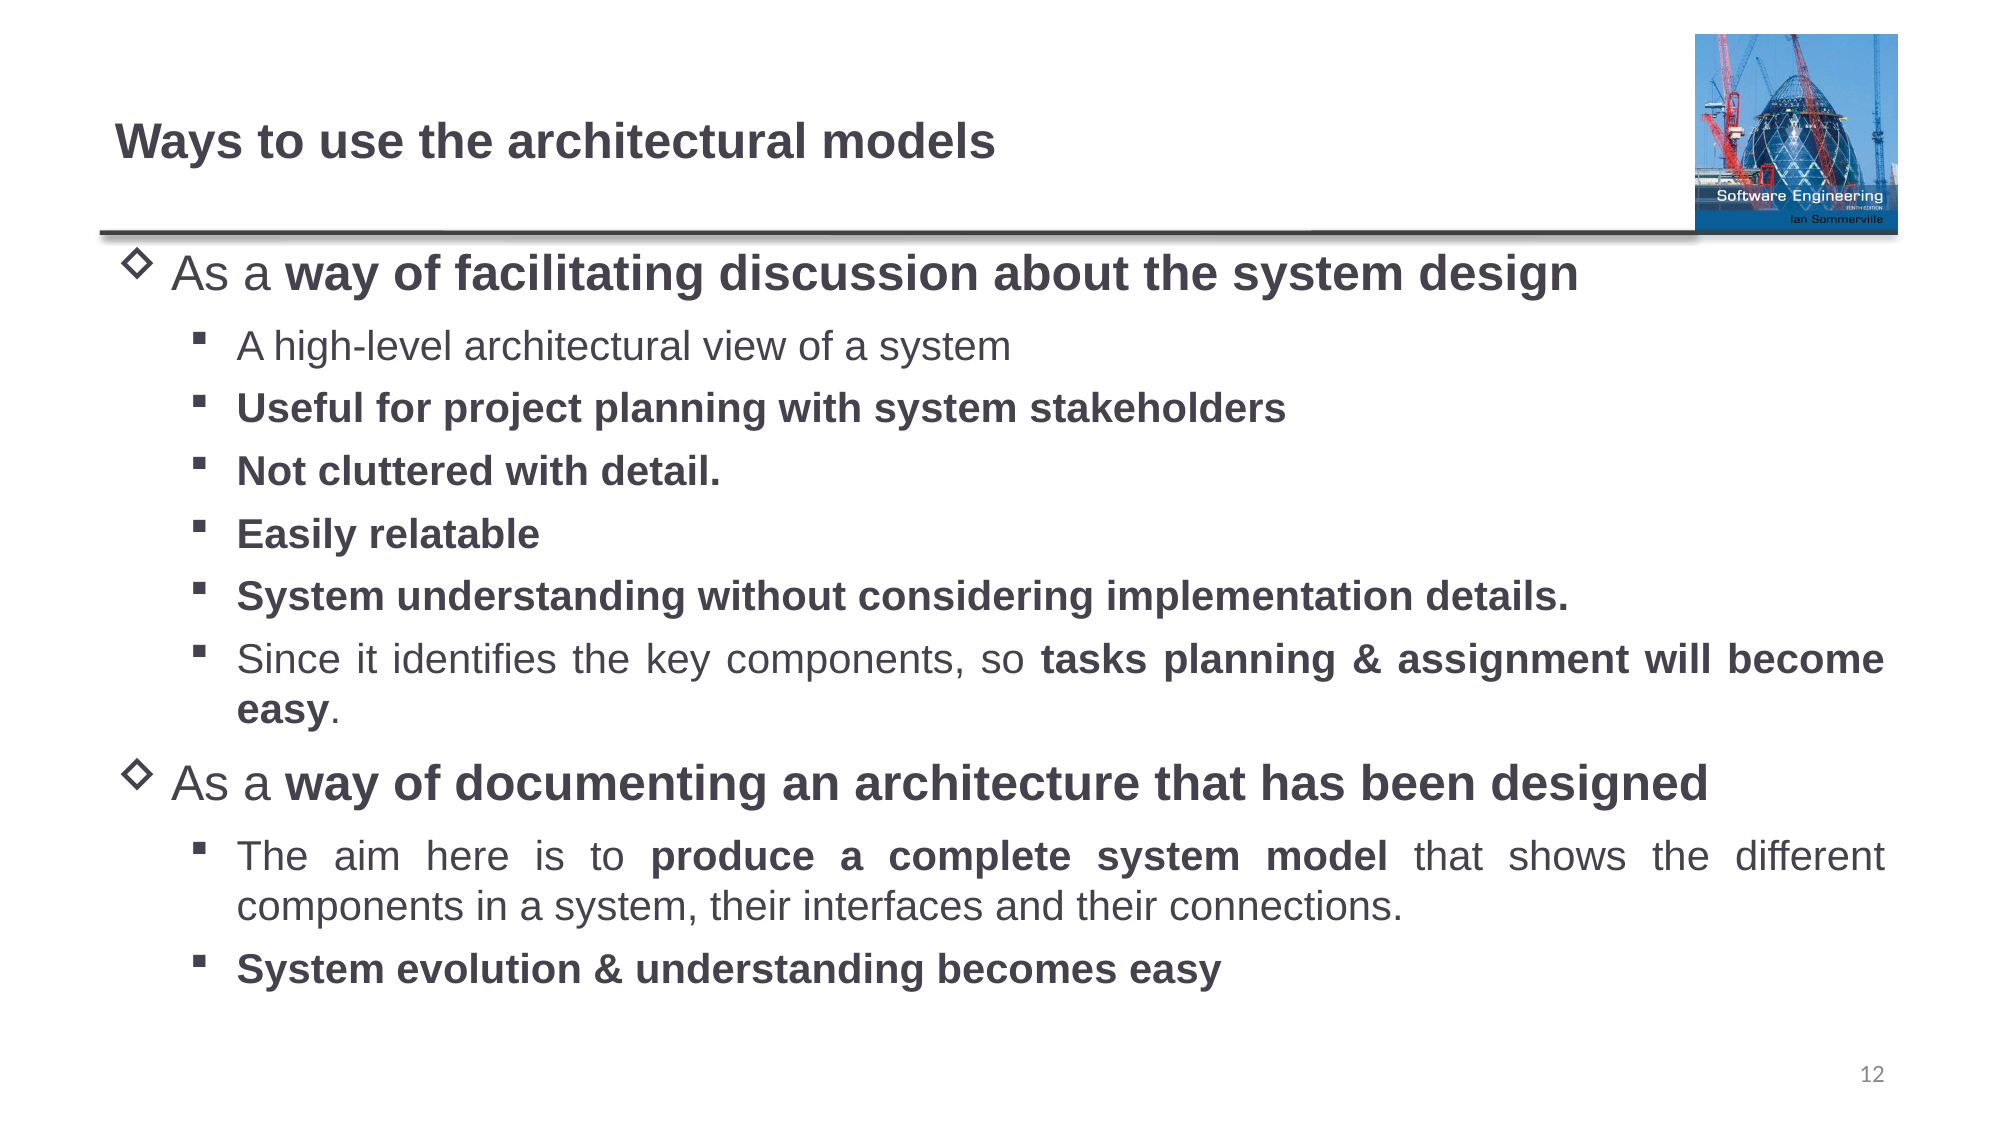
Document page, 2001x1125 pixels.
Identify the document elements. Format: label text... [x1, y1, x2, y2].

picture [1695, 34, 1898, 230]
slide_number 12 [1433, 1042, 1900, 1103]
title Ways to use the architectural models [99, 44, 1696, 232]
list As a way of facilitating discussion about the system design A high-level architectural view of a system Useful for project planning with system stakeholders Not cluttered with detail. Easily relatable System understanding without considering implementation details. Since it identifies the key components, so tasks planning & assignment will become easy. As a way of documenting an architecture that has been designed The aim here is to produce a complete system model that shows the different components in a system, their interfaces and their connections. System evolution & understanding becomes easy [99, 232, 1900, 1082]
